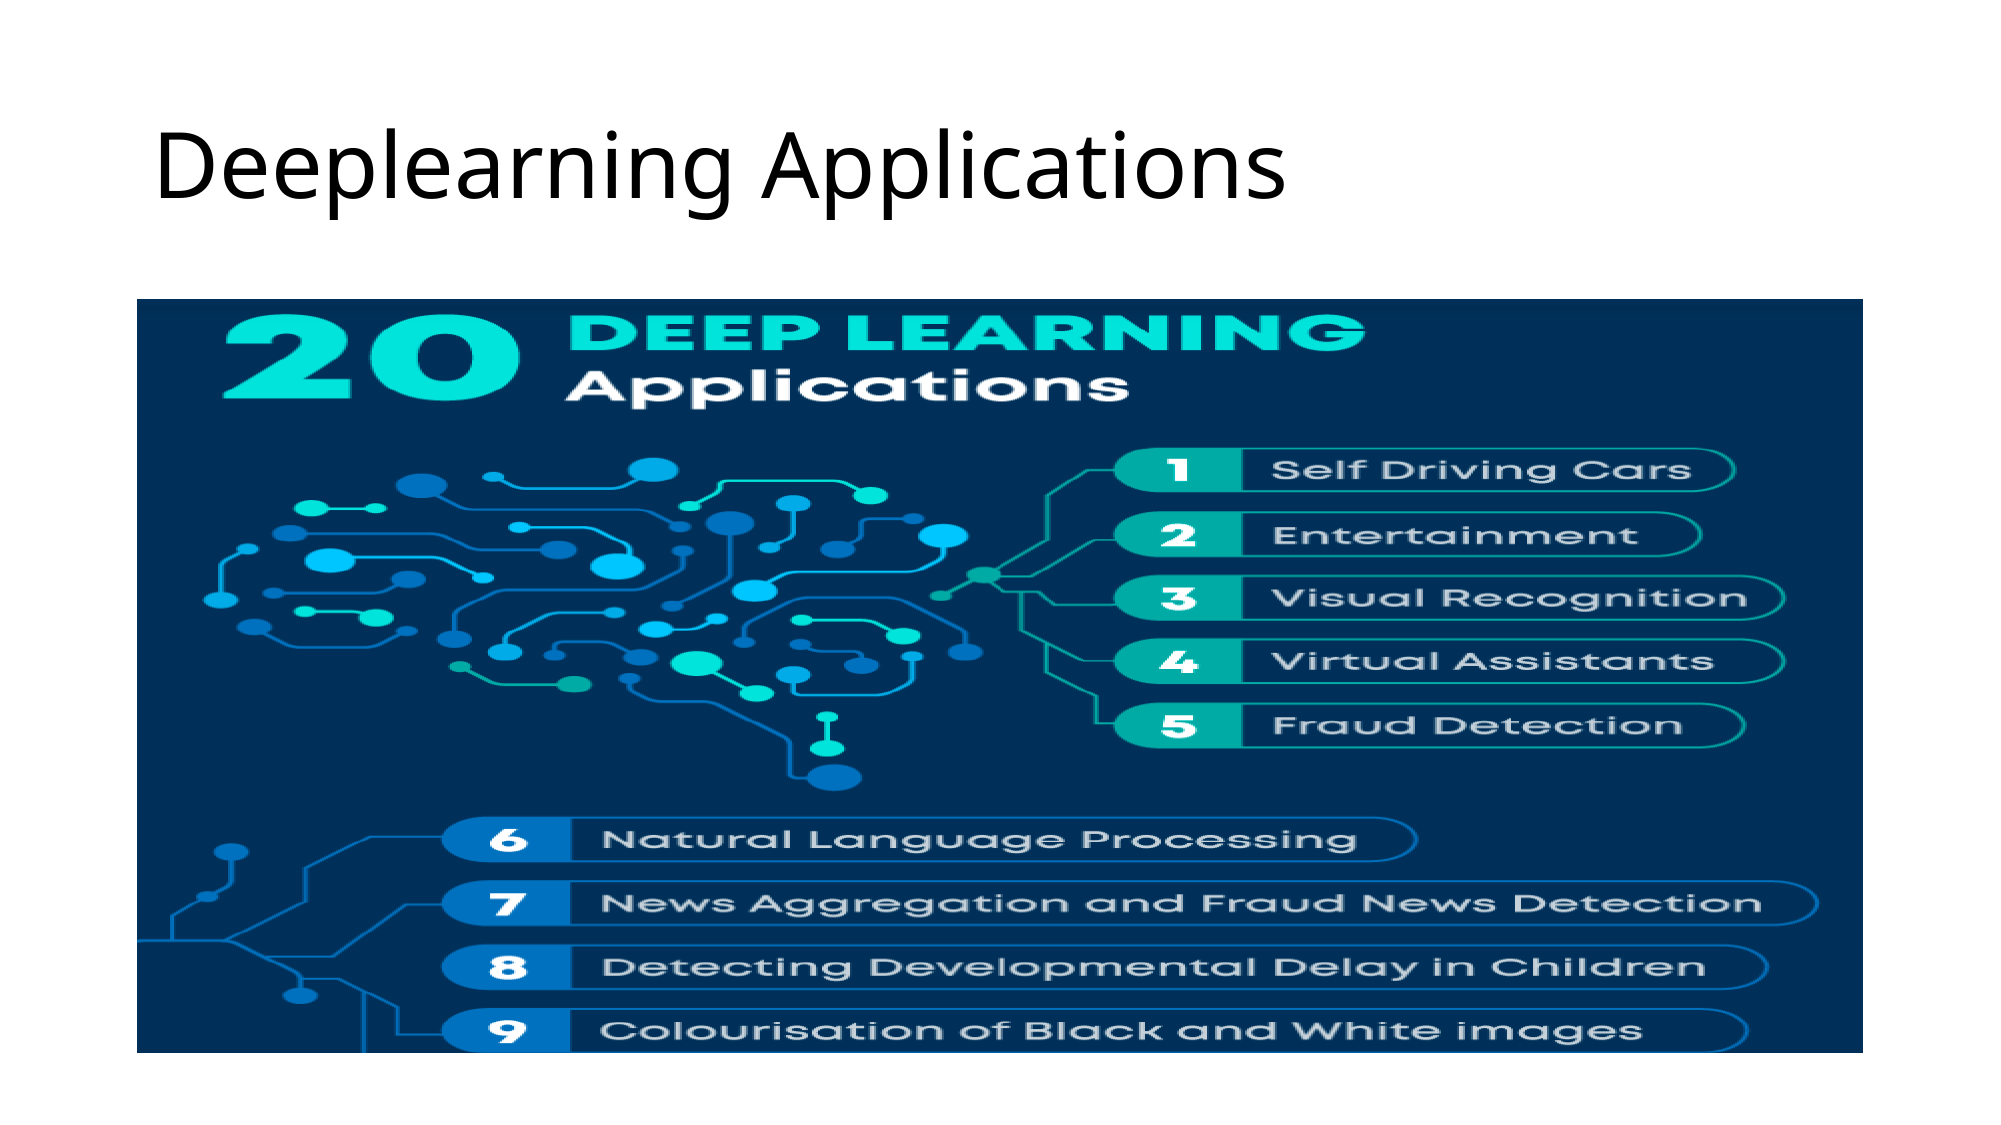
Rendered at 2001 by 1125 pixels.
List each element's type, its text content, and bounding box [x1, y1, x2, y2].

title Deeplearning Applications [137, 59, 1863, 278]
picture [137, 299, 1863, 1054]
